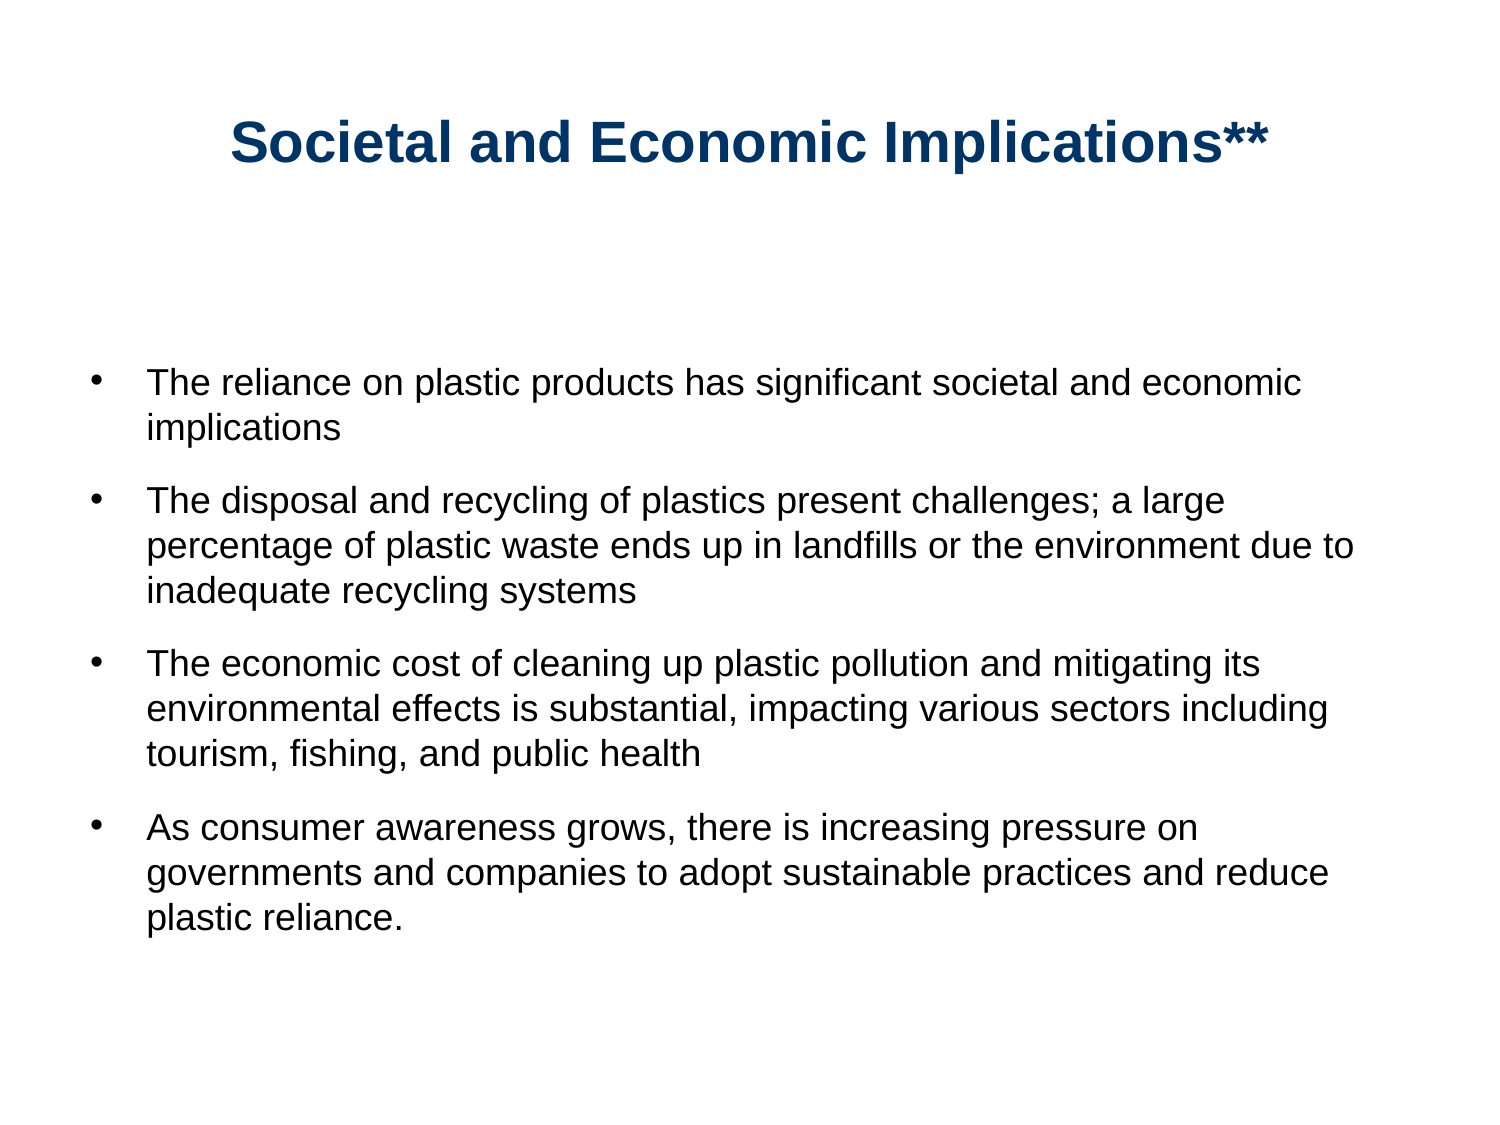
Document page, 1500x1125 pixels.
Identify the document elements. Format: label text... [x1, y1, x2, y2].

list The reliance on plastic products has significant societal and economic implications The disposal and recycling of plastics present challenges; a large percentage of plastic waste ends up in landfills or the environment due to inadequate recycling systems The economic cost of cleaning up plastic pollution and mitigating its environmental effects is substantial, impacting various sectors including tourism, fishing, and public health As consumer awareness grows, there is increasing pressure on governments and companies to adopt sustainable practices and reduce plastic reliance. [75, 262, 1425, 1005]
title Societal and Economic Implications** [75, 45, 1425, 233]
